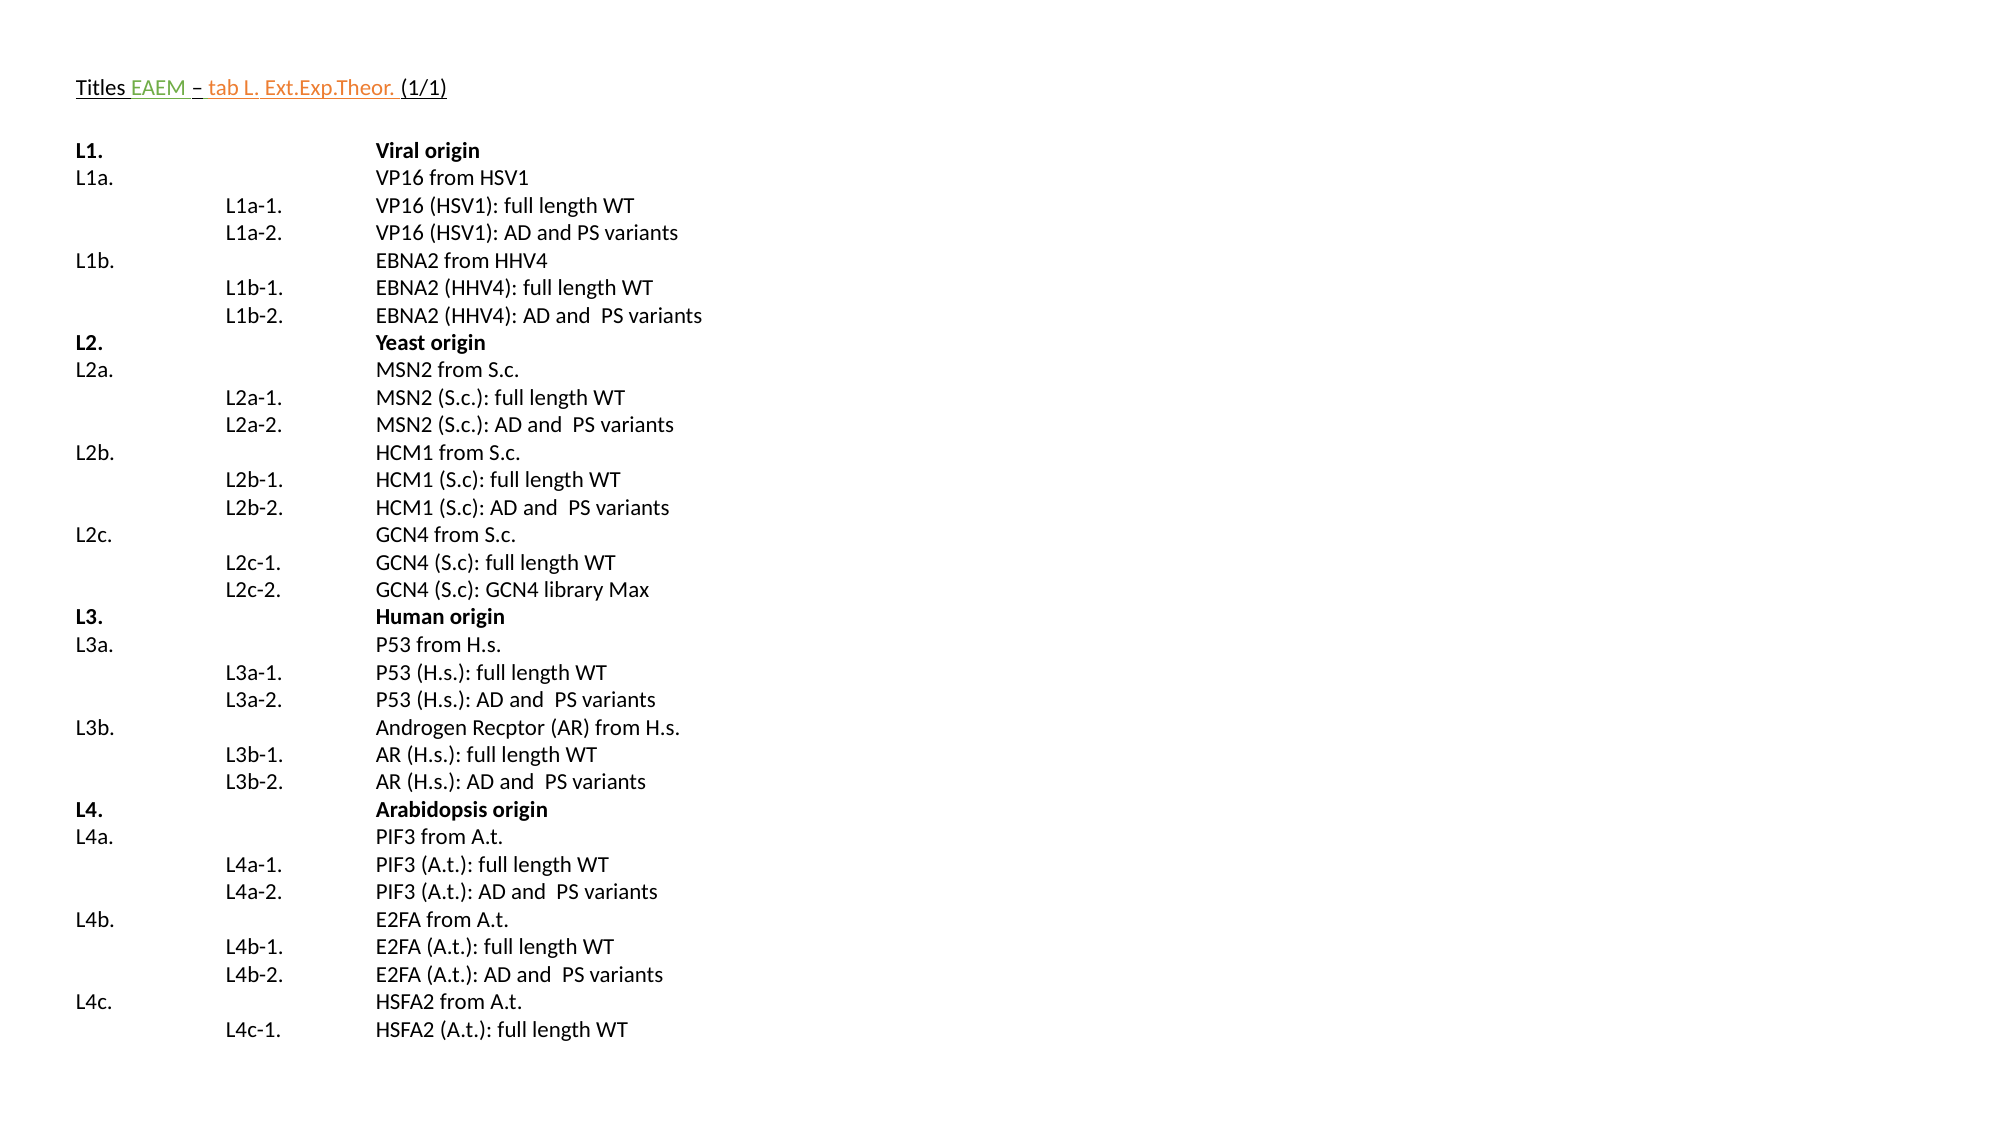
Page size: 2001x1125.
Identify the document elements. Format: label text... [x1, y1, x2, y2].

text_box Titles EAEM – tab L. Ext.Exp.Theor. (1/1) [61, 65, 1855, 163]
text_box L1. Viral origin L1a. VP16 from HSV1 L1a-1. VP16 (HSV1): full length WT L1a-2. VP16 (HSV1): AD and PS variants L1b. EBNA2 from HHV4 L1b-1. EBNA2 (HHV4): full length WT L1b-2. EBNA2 (HHV4): AD and PS variants L2. Yeast origin L2a. MSN2 from S.c. L2a-1. MSN2 (S.c.): full length WT L2a-2. MSN2 (S.c.): AD and PS variants L2b. HCM1 from S.c. L2b-1. HCM1 (S.c): full length WT L2b-2. HCM1 (S.c): AD and PS variants L2c. GCN4 from S.c. L2c-1. GCN4 (S.c): full length WT L2c-2. GCN4 (S.c): GCN4 library Max L3. Human origin L3a. P53 from H.s. L3a-1. P53 (H.s.): full length WT L3a-2. P53 (H.s.): AD and PS variants L3b. Androgen Recptor (AR) from H.s. L3b-1. AR (H.s.): full length WT L3b-2. AR (H.s.): AD and PS variants L4. Arabidopsis origin L4a. PIF3 from A.t. L4a-1. PIF3 (A.t.): full length WT L4a-2. PIF3 (A.t.): AD and PS variants L4b. E2FA from A.t. L4b-1. E2FA (A.t.): full length WT L4b-2. E2FA (A.t.): AD and PS variants L4c. HSFA2 from A.t. L4c-1. HSFA2 (A.t.): full length WT [61, 127, 1061, 1049]
